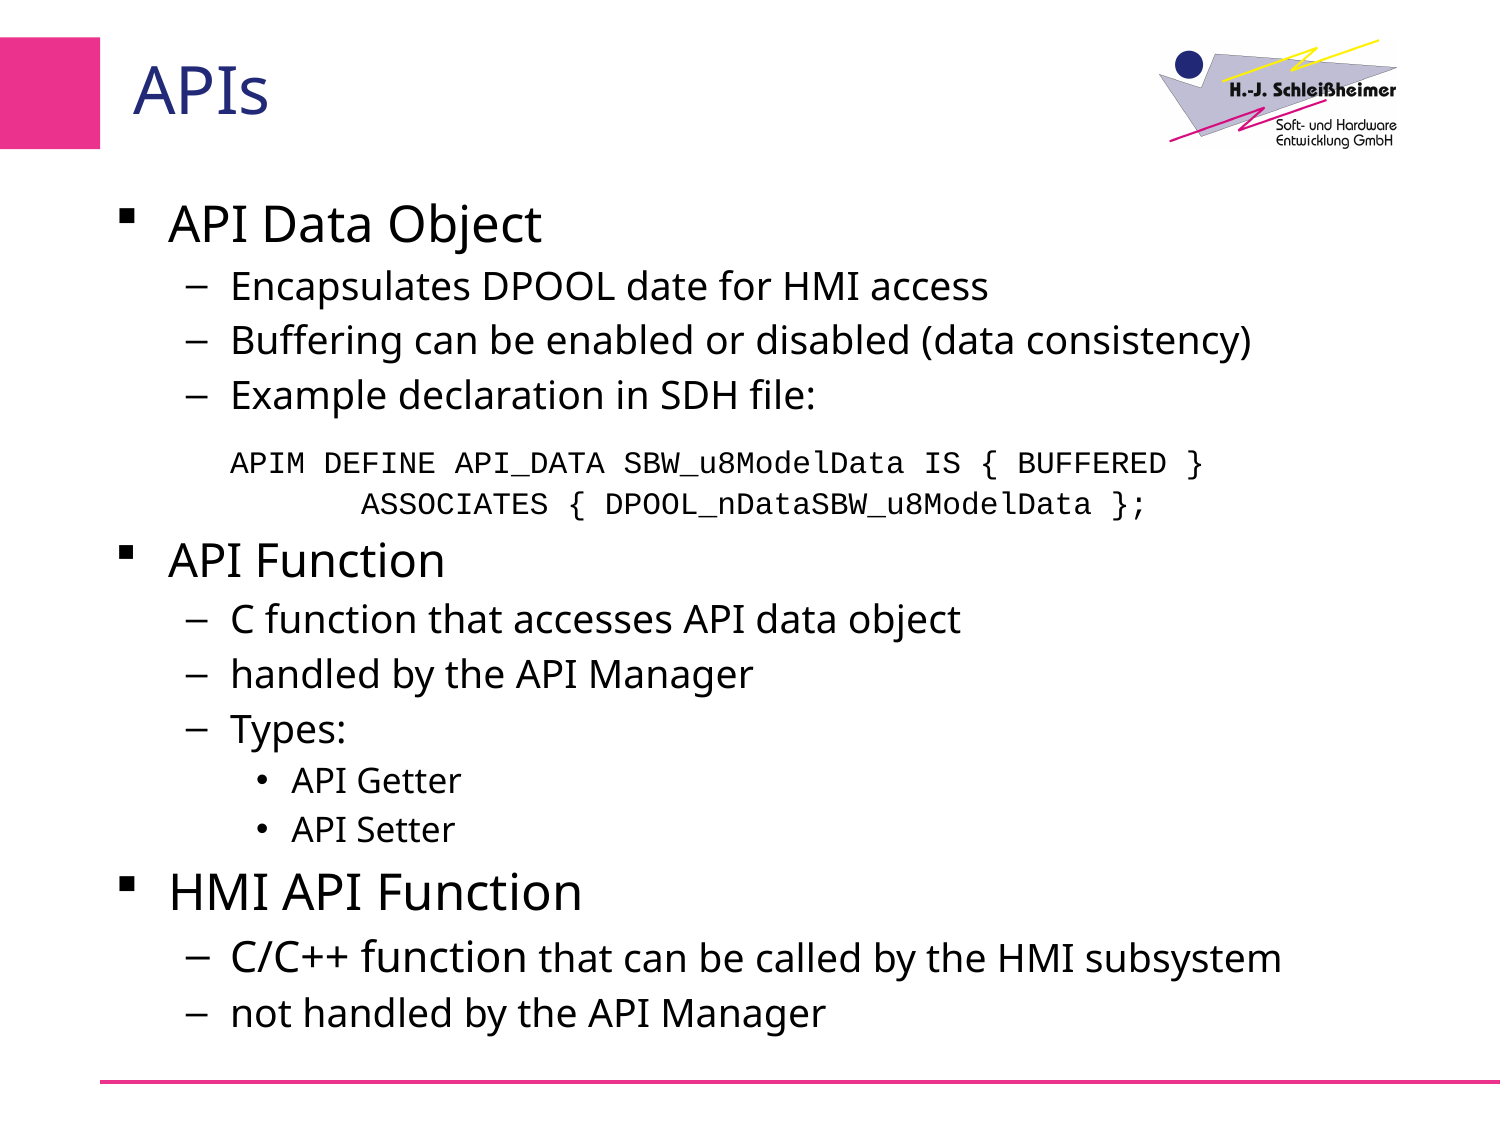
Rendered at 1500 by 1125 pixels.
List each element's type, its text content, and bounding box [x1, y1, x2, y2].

title APIs [133, 23, 1152, 152]
picture [1159, 39, 1397, 149]
list API Data Object Encapsulates DPOOL date for HMI access Buffering can be enabled or disabled (data consistency) Example declaration in SDH file: APIM DEFINE API_DATA SBW_u8ModelData IS { BUFFERED } ASSOCIATES { DPOOL_nDataSBW_u8ModelData }; API Function C function that accesses API data object handled by the API Manager Types: API Getter API Setter HMI API Function C/C++ function that can be called by the HMI subsystem not handled by the API Manager [100, 184, 1400, 1047]
